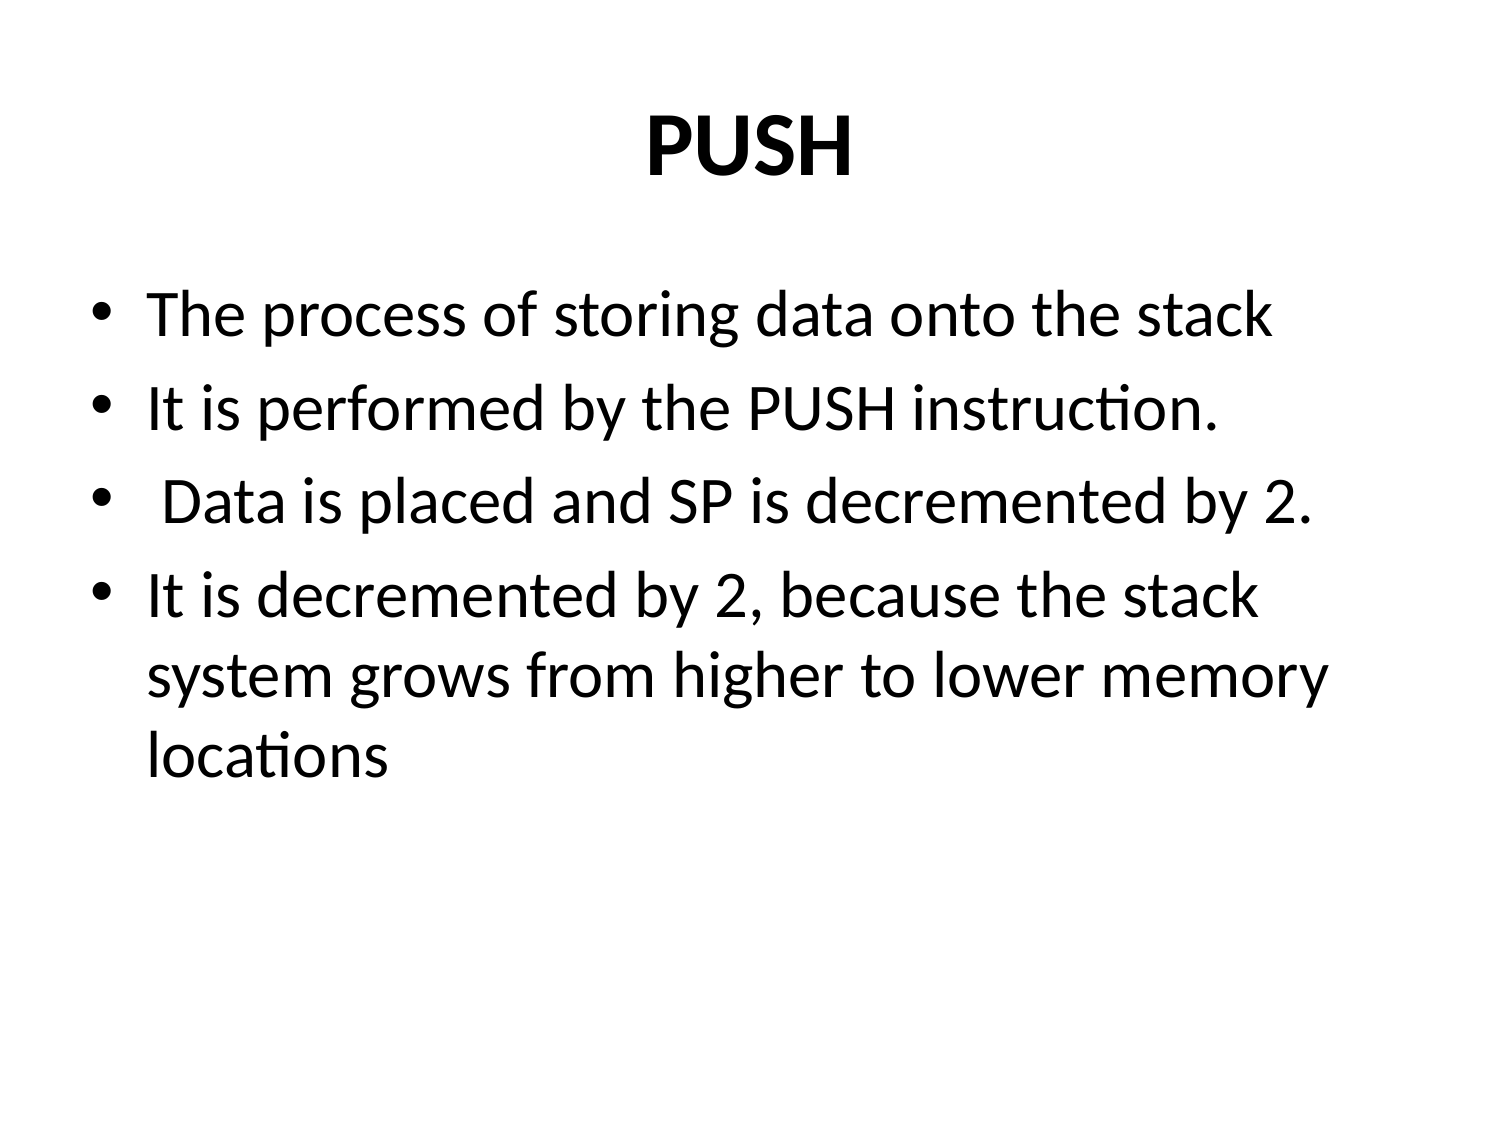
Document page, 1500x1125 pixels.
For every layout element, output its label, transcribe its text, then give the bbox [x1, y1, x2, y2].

title PUSH [75, 45, 1425, 233]
list The process of storing data onto the stack It is performed by the PUSH instruction. Data is placed and SP is decremented by 2. It is decremented by 2, because the stack system grows from higher to lower memory locations [75, 262, 1425, 1005]
